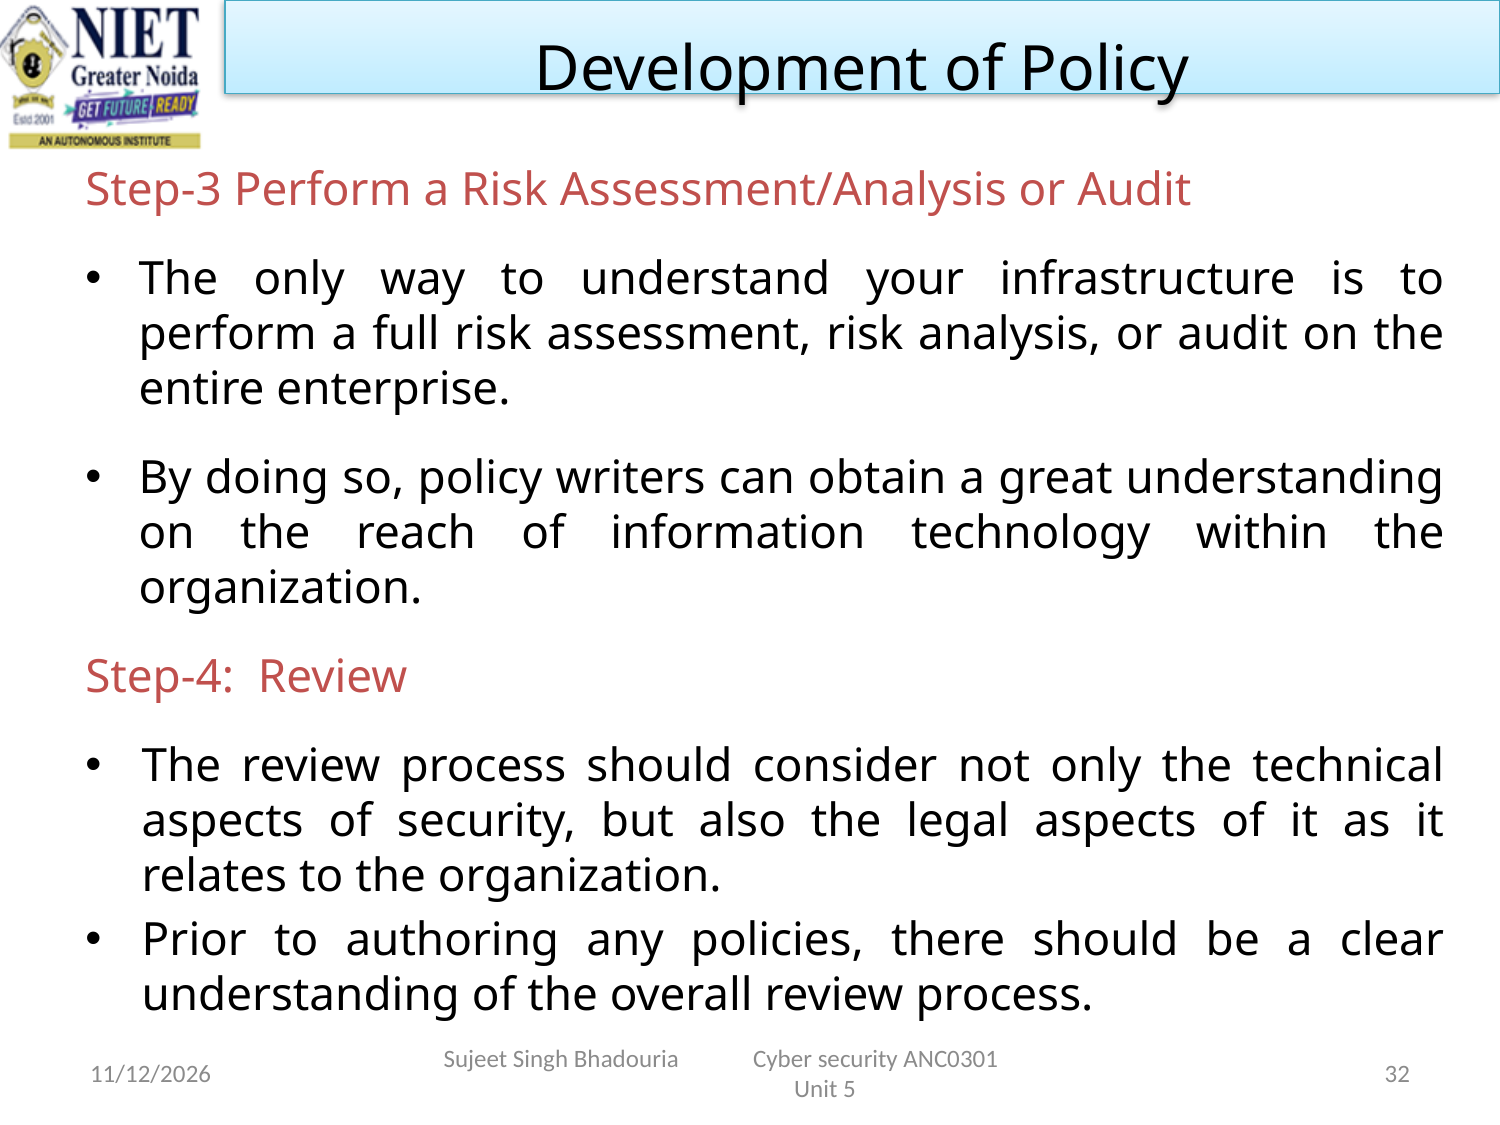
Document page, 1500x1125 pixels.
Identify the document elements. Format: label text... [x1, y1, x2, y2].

text_box Development of Policy [224, 0, 1500, 94]
footer Sujeet Singh Bhadouria Cyber security ANC0301 Unit 5 [412, 1043, 1074, 1103]
picture [0, 0, 207, 154]
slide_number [75, 1043, 412, 1103]
slide_number 32 [1074, 1043, 1425, 1103]
list Step-3 Perform a Risk Assessment/Analysis or Audit The only way to understand your infrastructure is to perform a full risk assessment, risk analysis, or audit on the entire enterprise. By doing so, policy writers can obtain a great understanding on the reach of information technology within the organization. Step-4: Review The review process should consider not only the technical aspects of security, but also the legal aspects of it as it relates to the organization. Prior to authoring any policies, there should be a clear understanding of the overall review process. [70, 152, 1461, 1043]
